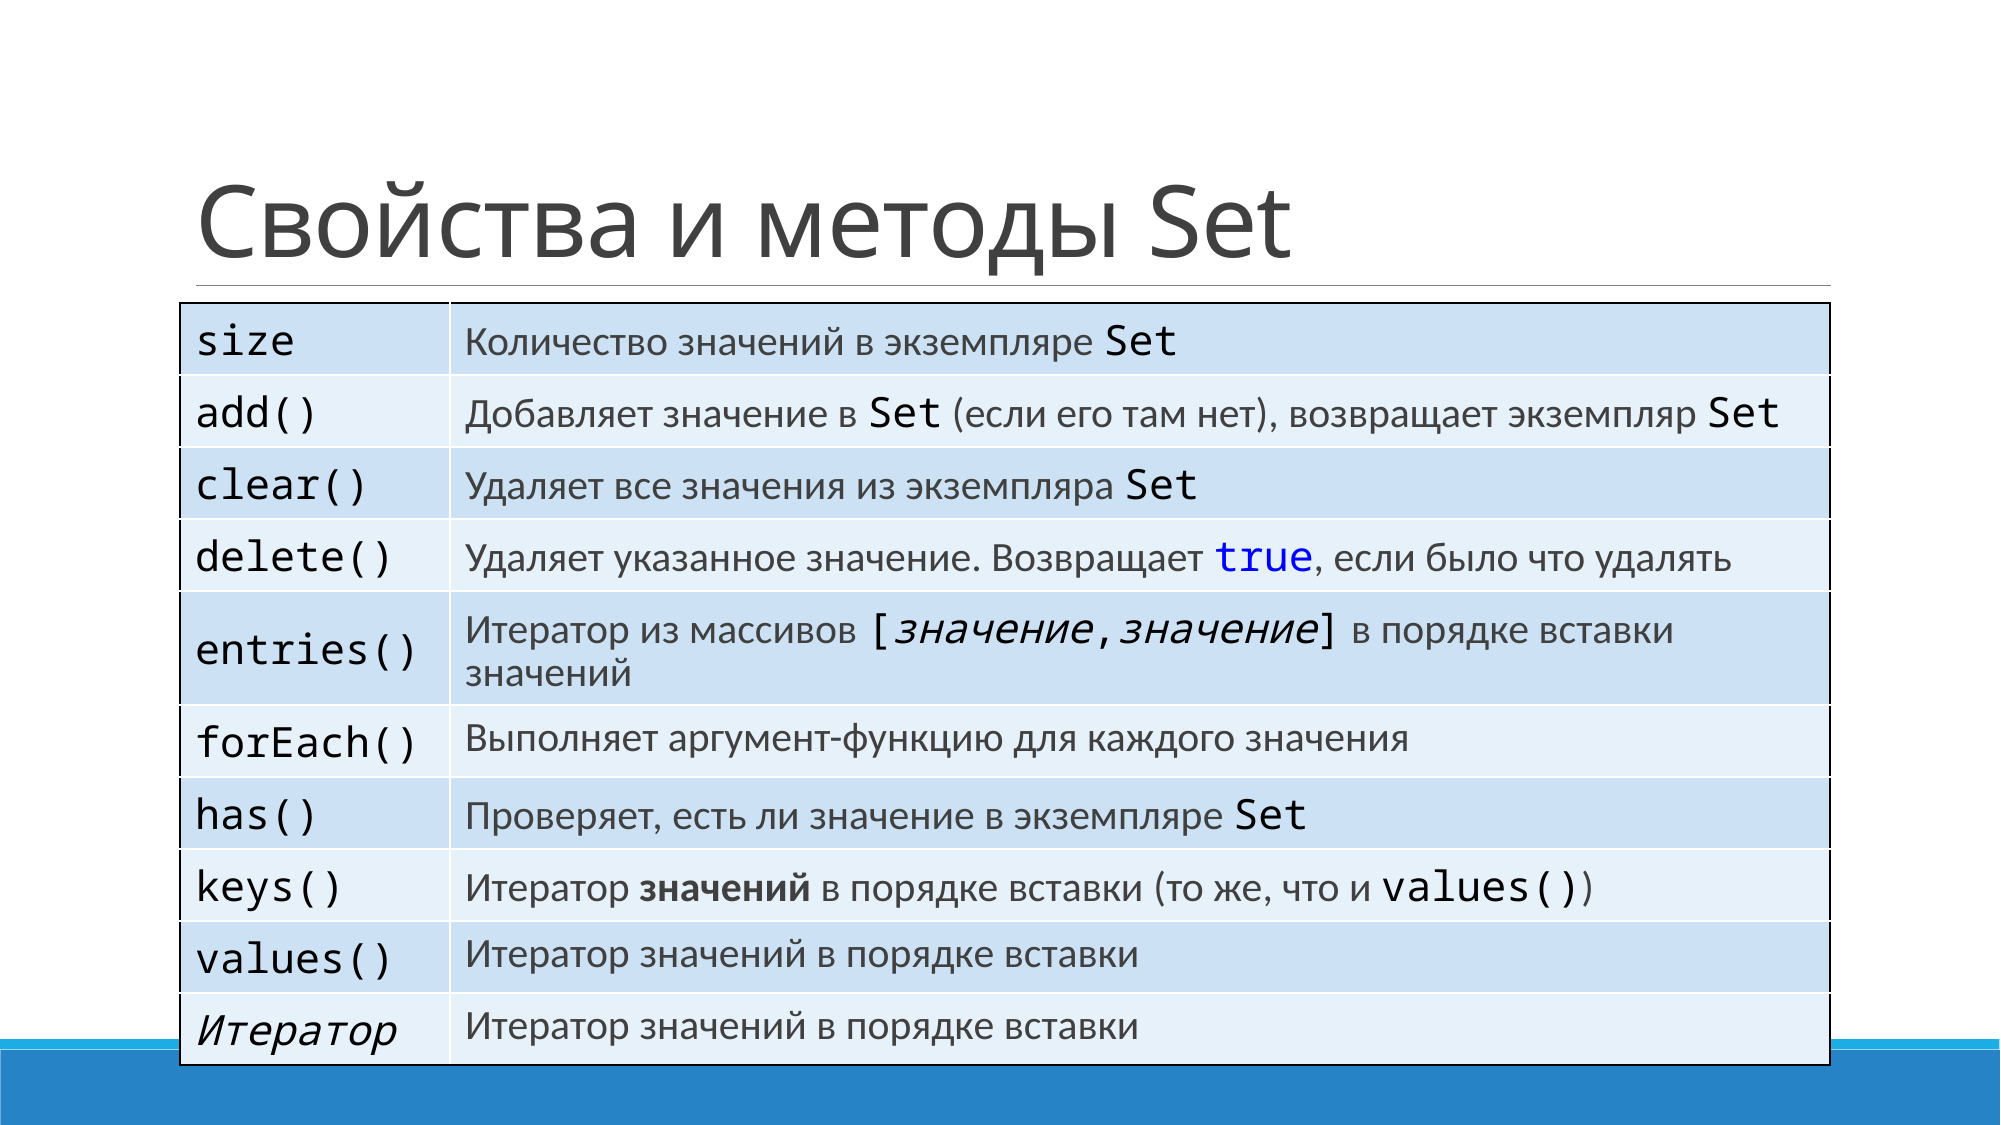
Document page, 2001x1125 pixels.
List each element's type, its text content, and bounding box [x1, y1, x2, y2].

table_cell Добавляет значение в Set (если его там нет), возвращает экземпляр Set [451, 376, 1829, 446]
table_cell forEach() [181, 706, 449, 776]
title Свойства и методы Set [180, 47, 1830, 285]
table_cell Итератор [181, 994, 449, 1064]
table_cell values() [181, 922, 449, 992]
table_cell Итератор значений в порядке вставки [451, 922, 1829, 992]
table_cell entries() [181, 592, 449, 704]
table_cell has() [181, 778, 449, 848]
table_cell Удаляет указанное значение. Возвращает true, если было что удалять [451, 520, 1829, 590]
table_cell Удаляет все значения из экземпляра Set [451, 448, 1829, 518]
table_header Количество значений в экземпляре Set [451, 304, 1829, 374]
table_cell clear() [181, 448, 449, 518]
table_cell Проверяет, есть ли значение в экземпляре Set [451, 778, 1829, 848]
table_cell Итератор из массивов [значение,значение] в порядке вставки значений [451, 592, 1829, 704]
table_cell delete() [181, 520, 449, 590]
table_cell add() [181, 376, 449, 446]
table_cell Итератор значений в порядке вставки (то же, что и values()) [451, 850, 1829, 920]
table_cell Выполняет аргумент-функцию для каждого значения [451, 706, 1829, 776]
table_cell Итератор значений в порядке вставки [451, 994, 1829, 1064]
table_cell keys() [181, 850, 449, 920]
table_header size [181, 304, 449, 374]
